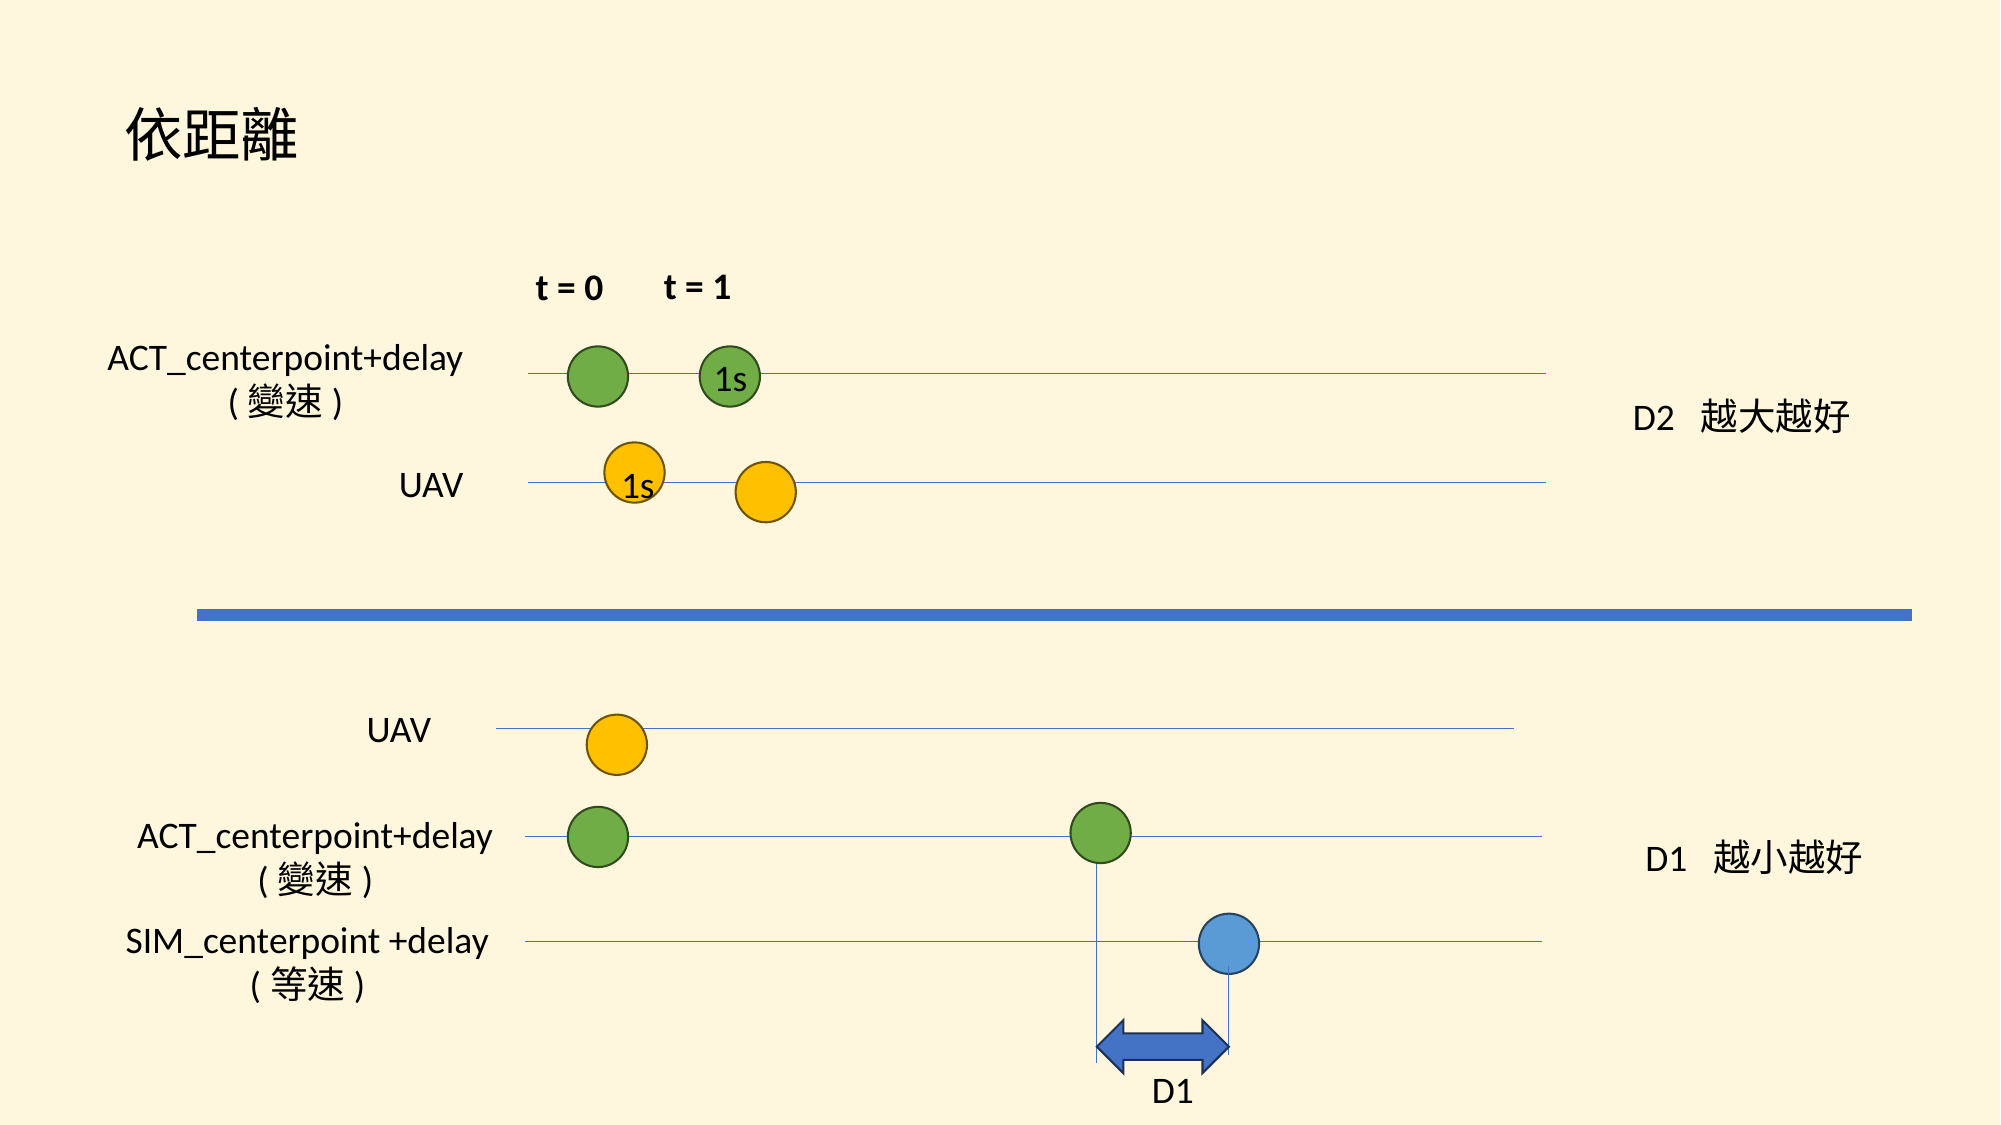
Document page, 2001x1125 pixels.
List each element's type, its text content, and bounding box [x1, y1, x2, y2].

text_box [1069, 837, 1132, 865]
text_box SIM_centerpoint +delay (等速) [79, 908, 536, 1014]
text_box 1s [698, 346, 781, 373]
text_box D1 越小越好 [1630, 826, 1879, 887]
text_box [1197, 942, 1261, 975]
text_box [566, 374, 630, 408]
text_box D2 越大越好 [1618, 385, 1866, 445]
text_box [566, 837, 630, 869]
text_box t = 0 [520, 256, 650, 316]
text_box [1097, 1017, 1228, 1076]
text_box UAV [345, 698, 452, 758]
text_box [610, 441, 659, 453]
text_box [590, 713, 644, 728]
text_box [736, 460, 796, 482]
text_box 1s [698, 374, 781, 407]
text_box [1069, 801, 1132, 836]
text_box [734, 483, 797, 524]
text_box D1 [1137, 1058, 1209, 1119]
text_box ACT_centerpoint+delay (變速) [102, 803, 529, 908]
text_box UAV [378, 452, 485, 512]
text_box 1s [606, 453, 688, 482]
text_box [567, 345, 629, 373]
text_box 依距離 [109, 90, 315, 176]
text_box ACT_centerpoint+delay (變速) [72, 325, 499, 431]
text_box [585, 729, 649, 776]
text_box [1197, 912, 1260, 941]
text_box [566, 805, 630, 836]
text_box 1s [606, 483, 688, 514]
text_box t = 1 [649, 254, 778, 315]
